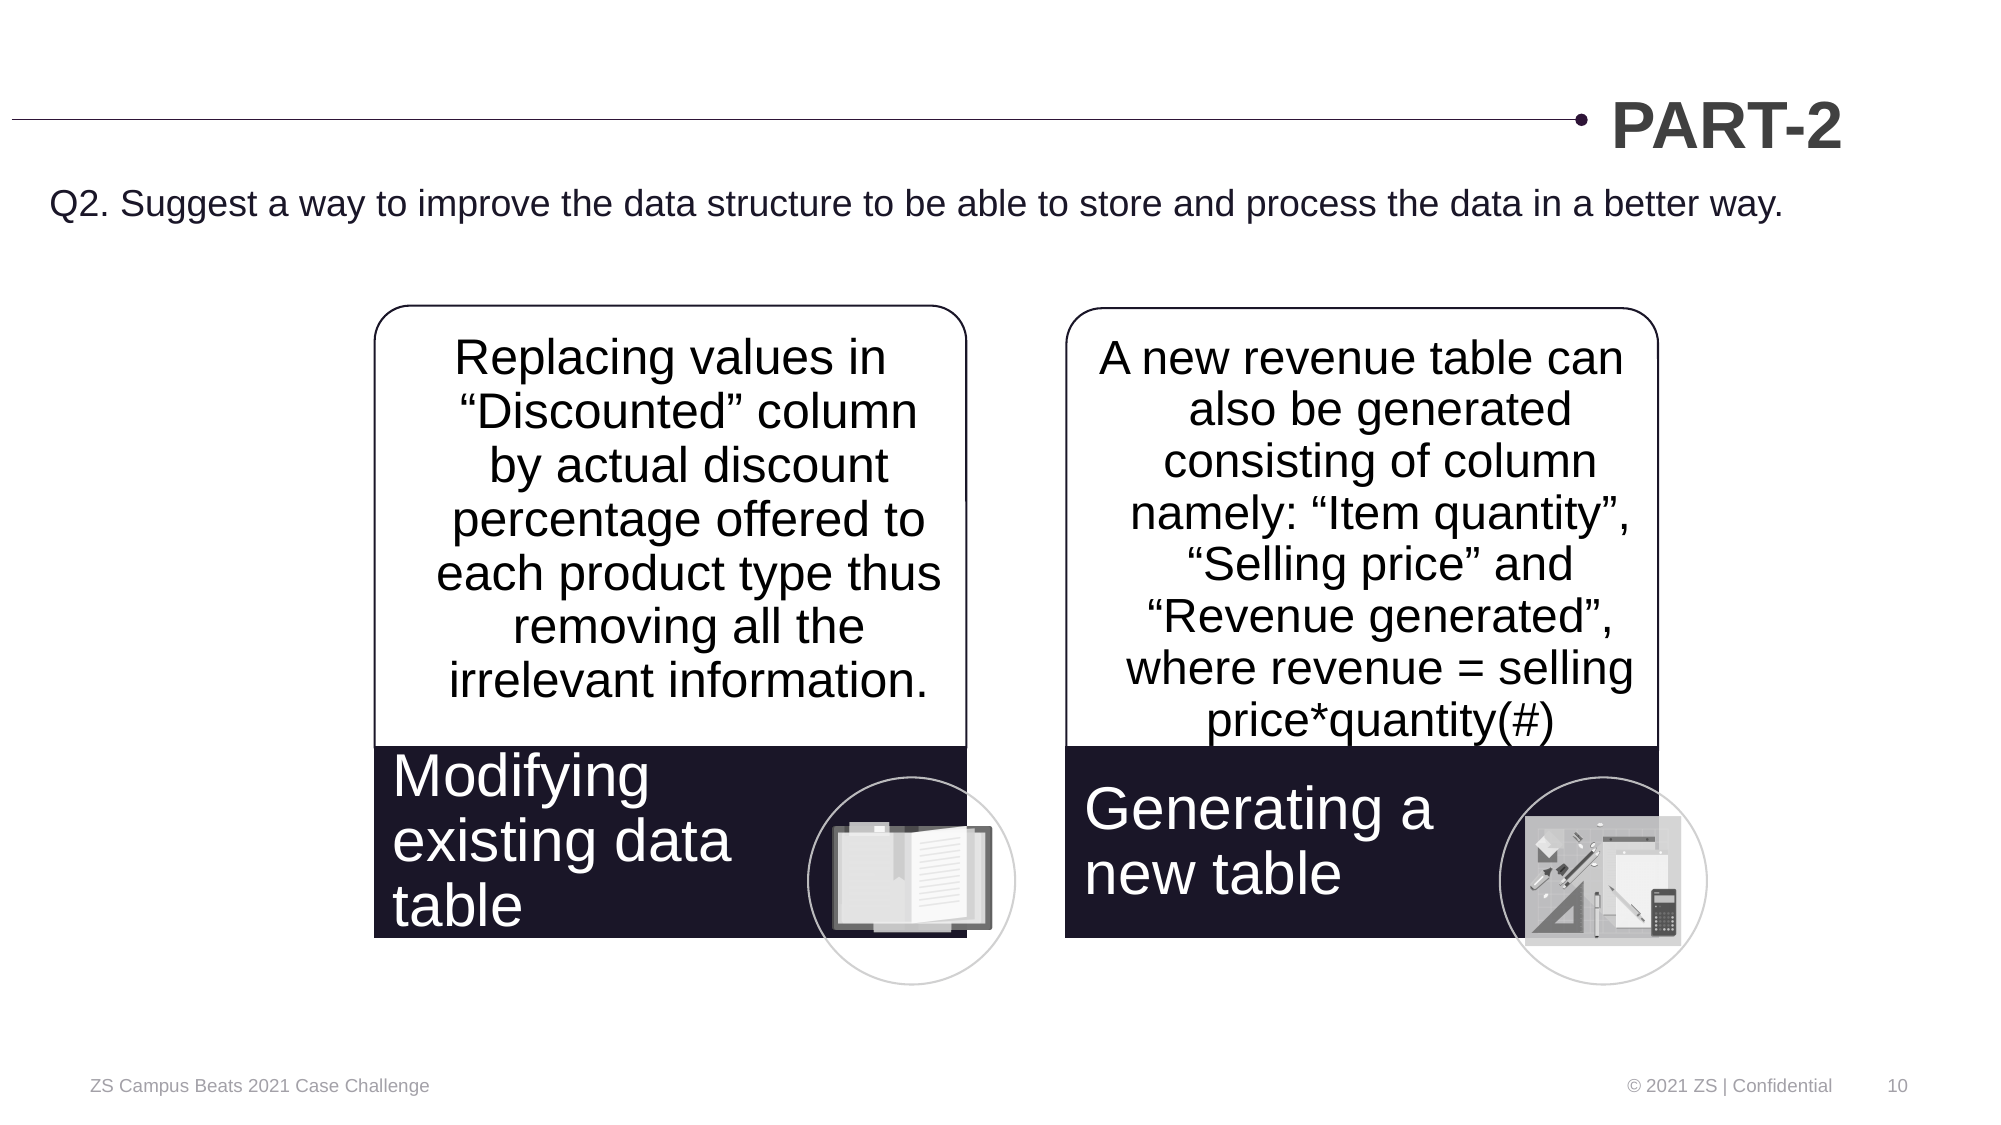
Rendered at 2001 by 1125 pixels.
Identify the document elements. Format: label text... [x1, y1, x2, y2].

text_box PART-2 [137, 81, 1863, 162]
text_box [374, 200, 1708, 1090]
text_box Q2. Suggest a way to improve the data structure to be able to store and process the data in a better way. [49, 179, 1915, 292]
